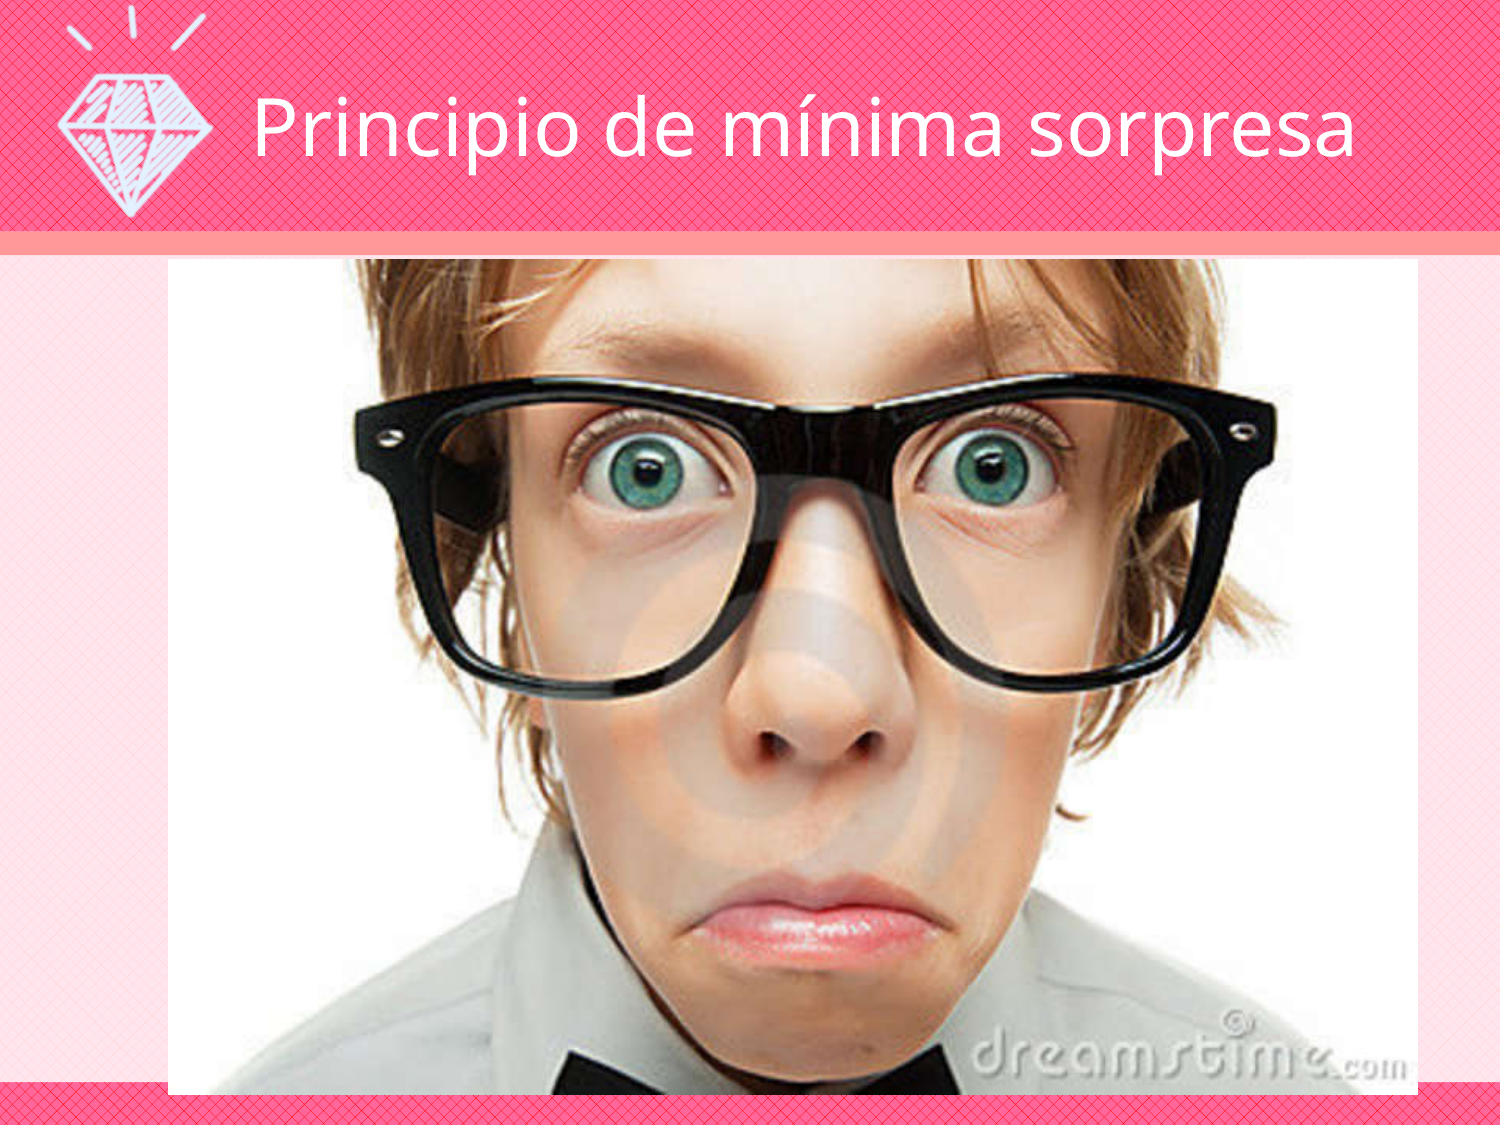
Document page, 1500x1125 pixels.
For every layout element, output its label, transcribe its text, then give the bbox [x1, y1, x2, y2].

picture [30, 0, 255, 230]
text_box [0, 231, 1500, 1083]
title Principio de mínima sorpresa [132, 30, 1439, 219]
picture [167, 259, 1419, 1095]
